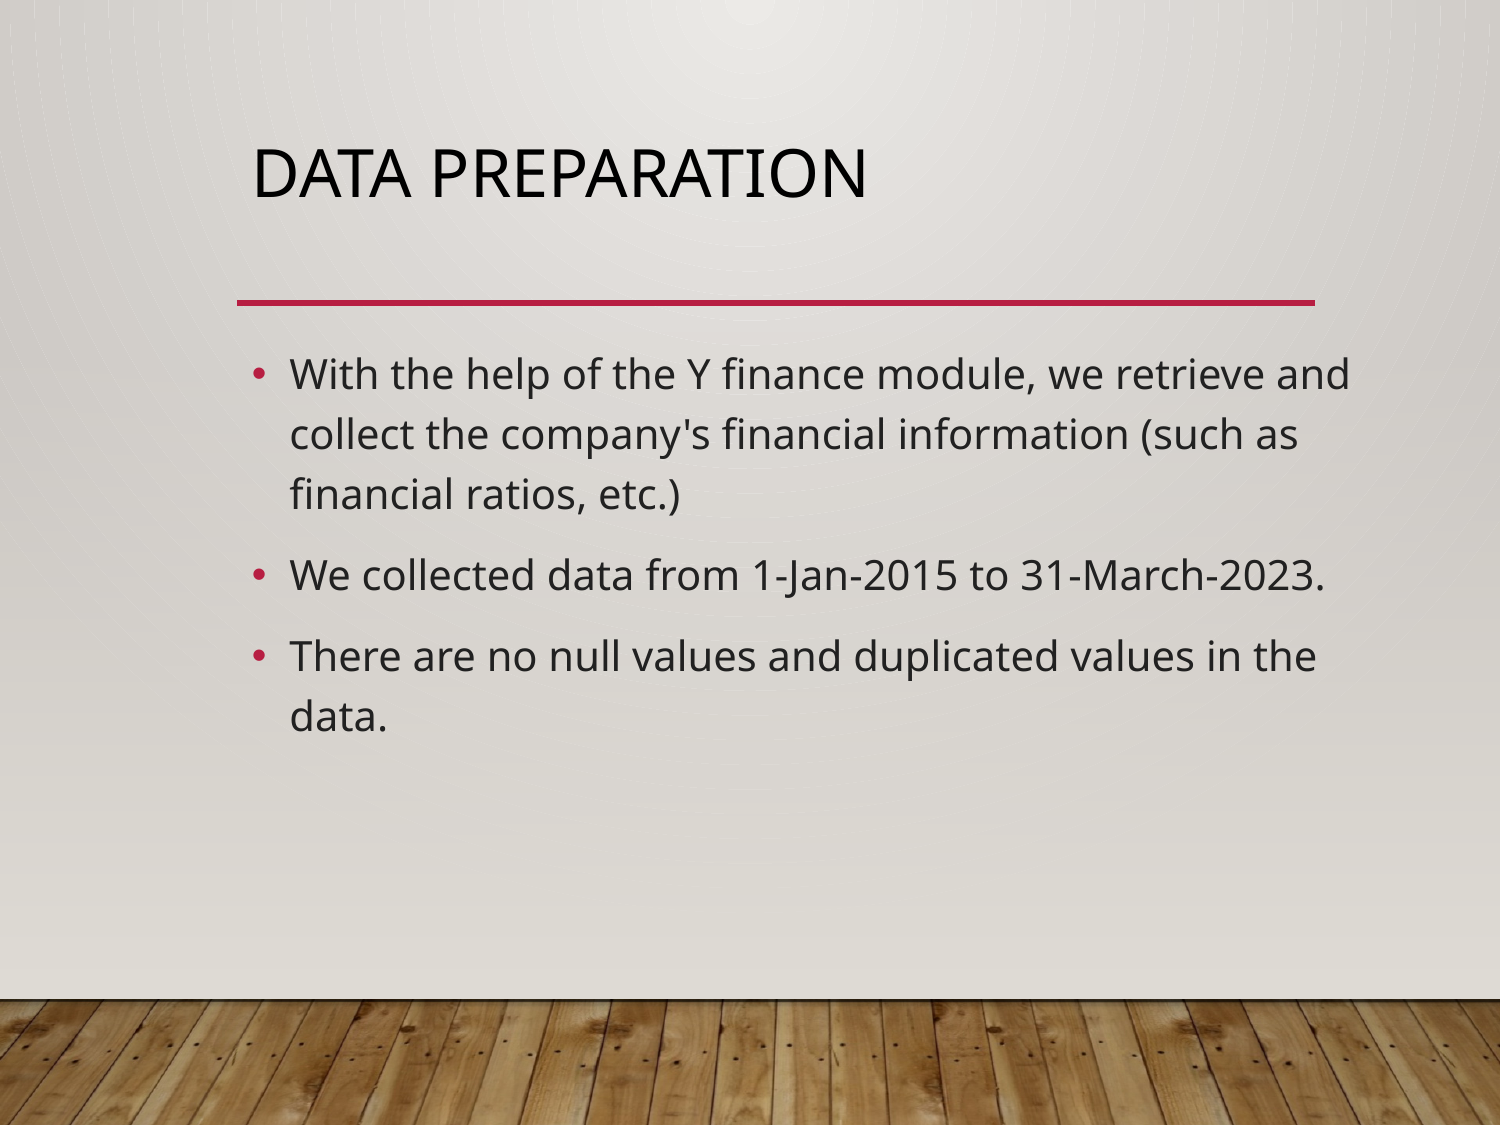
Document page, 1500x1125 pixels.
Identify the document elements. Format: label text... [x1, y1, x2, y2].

list With the help of the Y finance module, we retrieve and collect the company's financial information (such as financial ratios, etc.) We collected data from 1-Jan-2015 to 31-March-2023. There are no null values and duplicated values in the data. [236, 330, 1424, 897]
picture [0, 999, 1500, 1125]
title Data Preparation [236, 131, 1315, 305]
